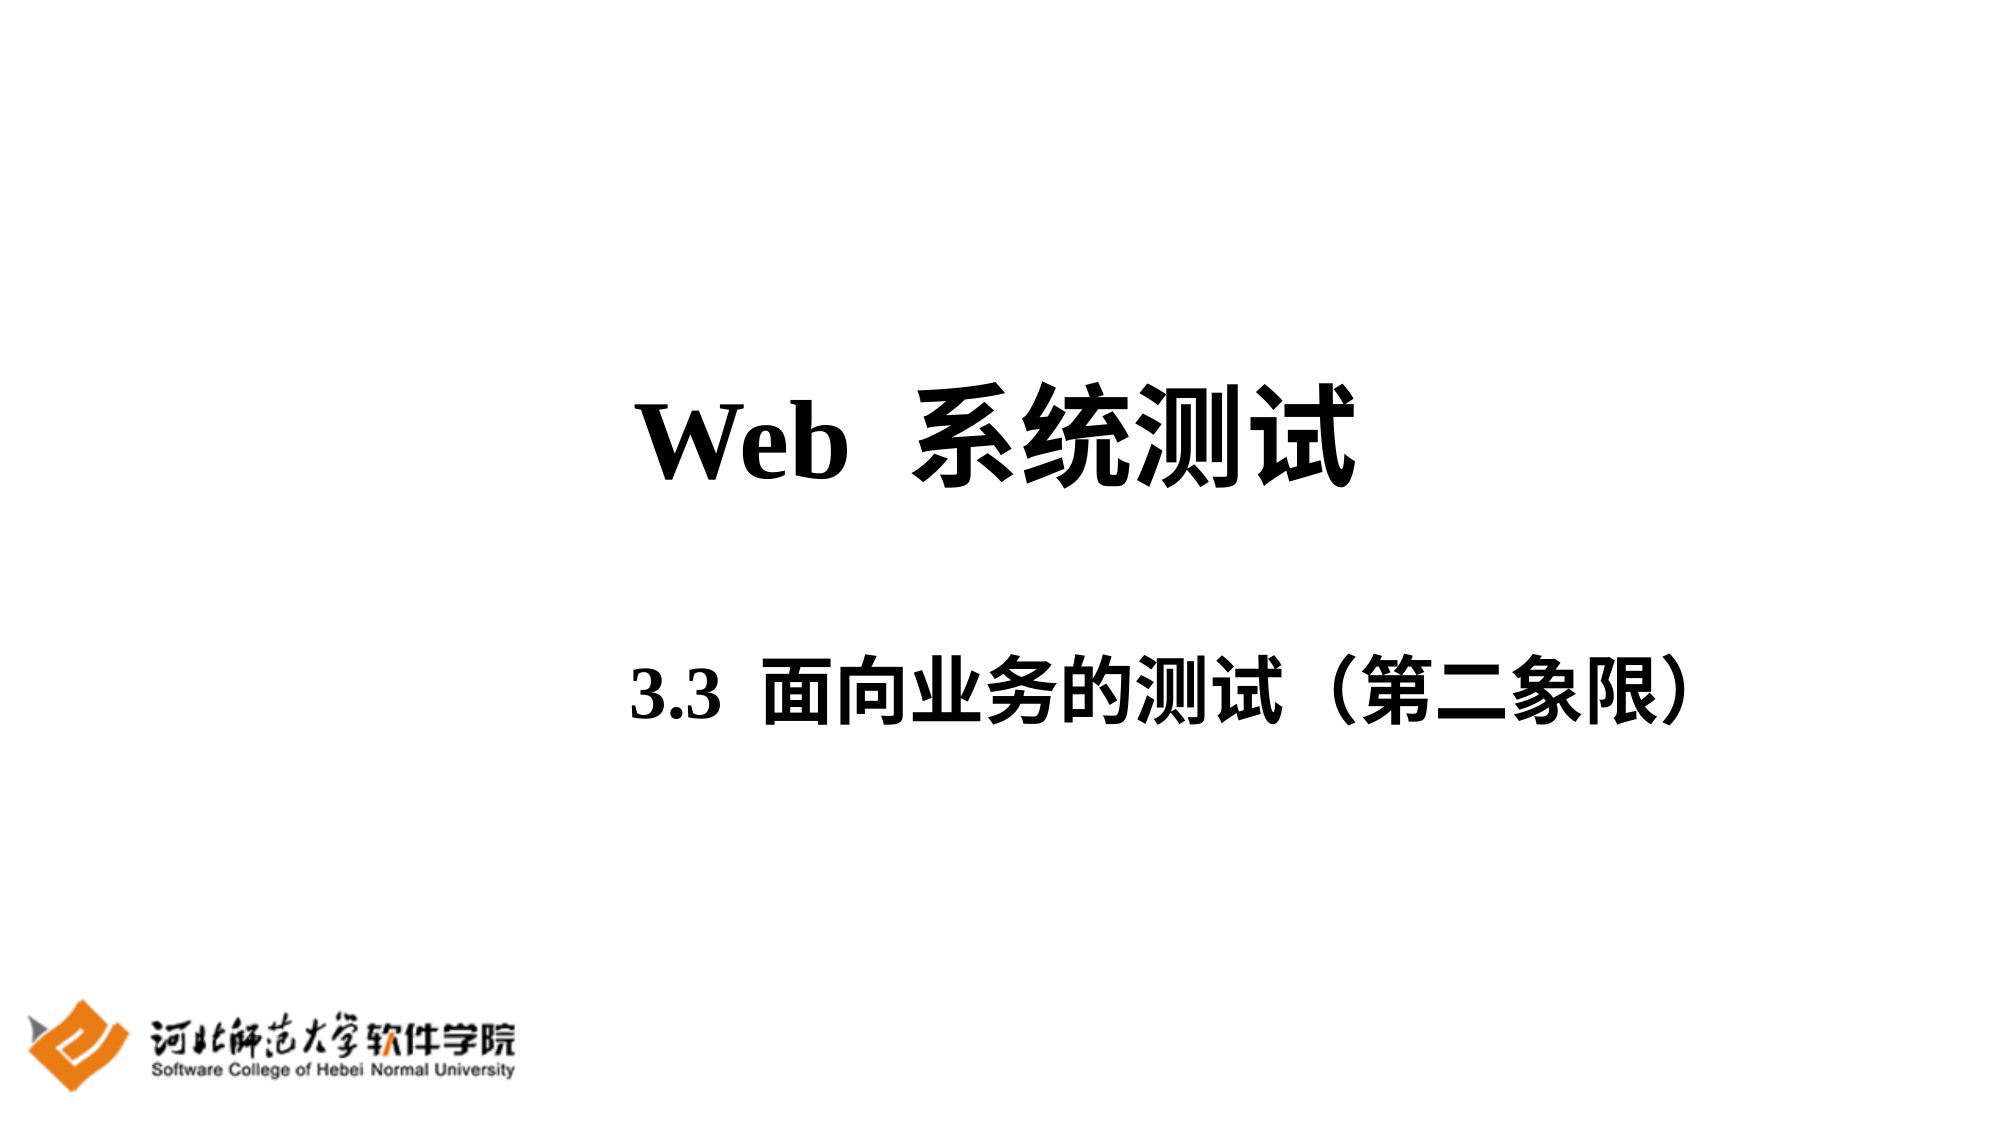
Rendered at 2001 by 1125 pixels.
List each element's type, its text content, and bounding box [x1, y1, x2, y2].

picture [14, 991, 542, 1098]
subtitle 3.3 面向业务的测试（第二象限） [249, 590, 1750, 863]
title Web 系统测试 [245, 119, 1746, 511]
